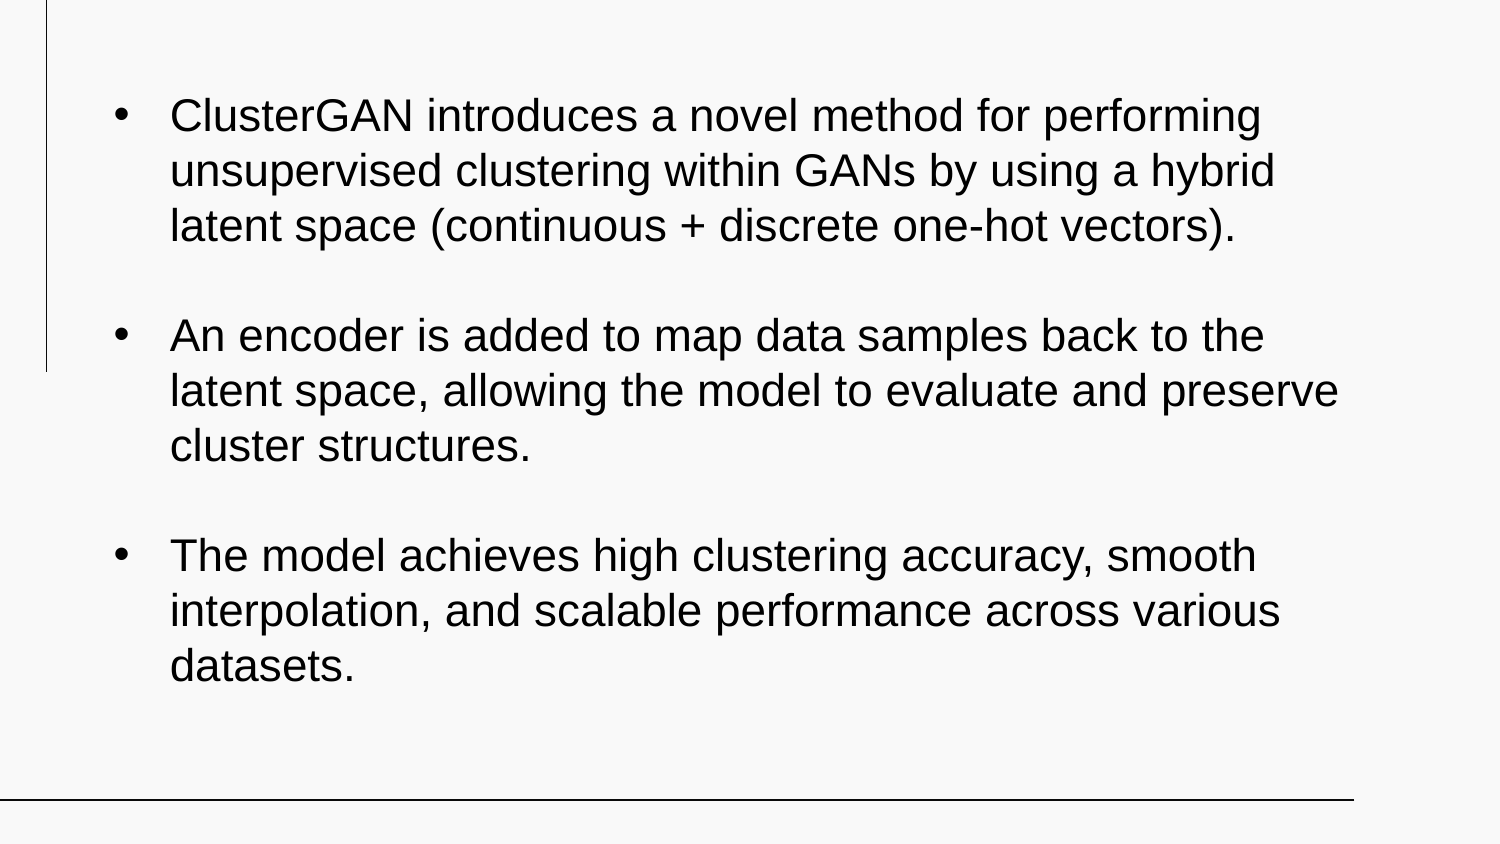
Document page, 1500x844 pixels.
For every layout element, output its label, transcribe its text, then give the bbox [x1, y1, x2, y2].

text_box ClusterGAN introduces a novel method for performing unsupervised clustering within GANs by using a hybrid latent space (continuous + discrete one-hot vectors). An encoder is added to map data samples back to the latent space, allowing the model to evaluate and preserve cluster structures. The model achieves high clustering accuracy, smooth interpolation, and scalable performance across various datasets. [98, 78, 1402, 759]
